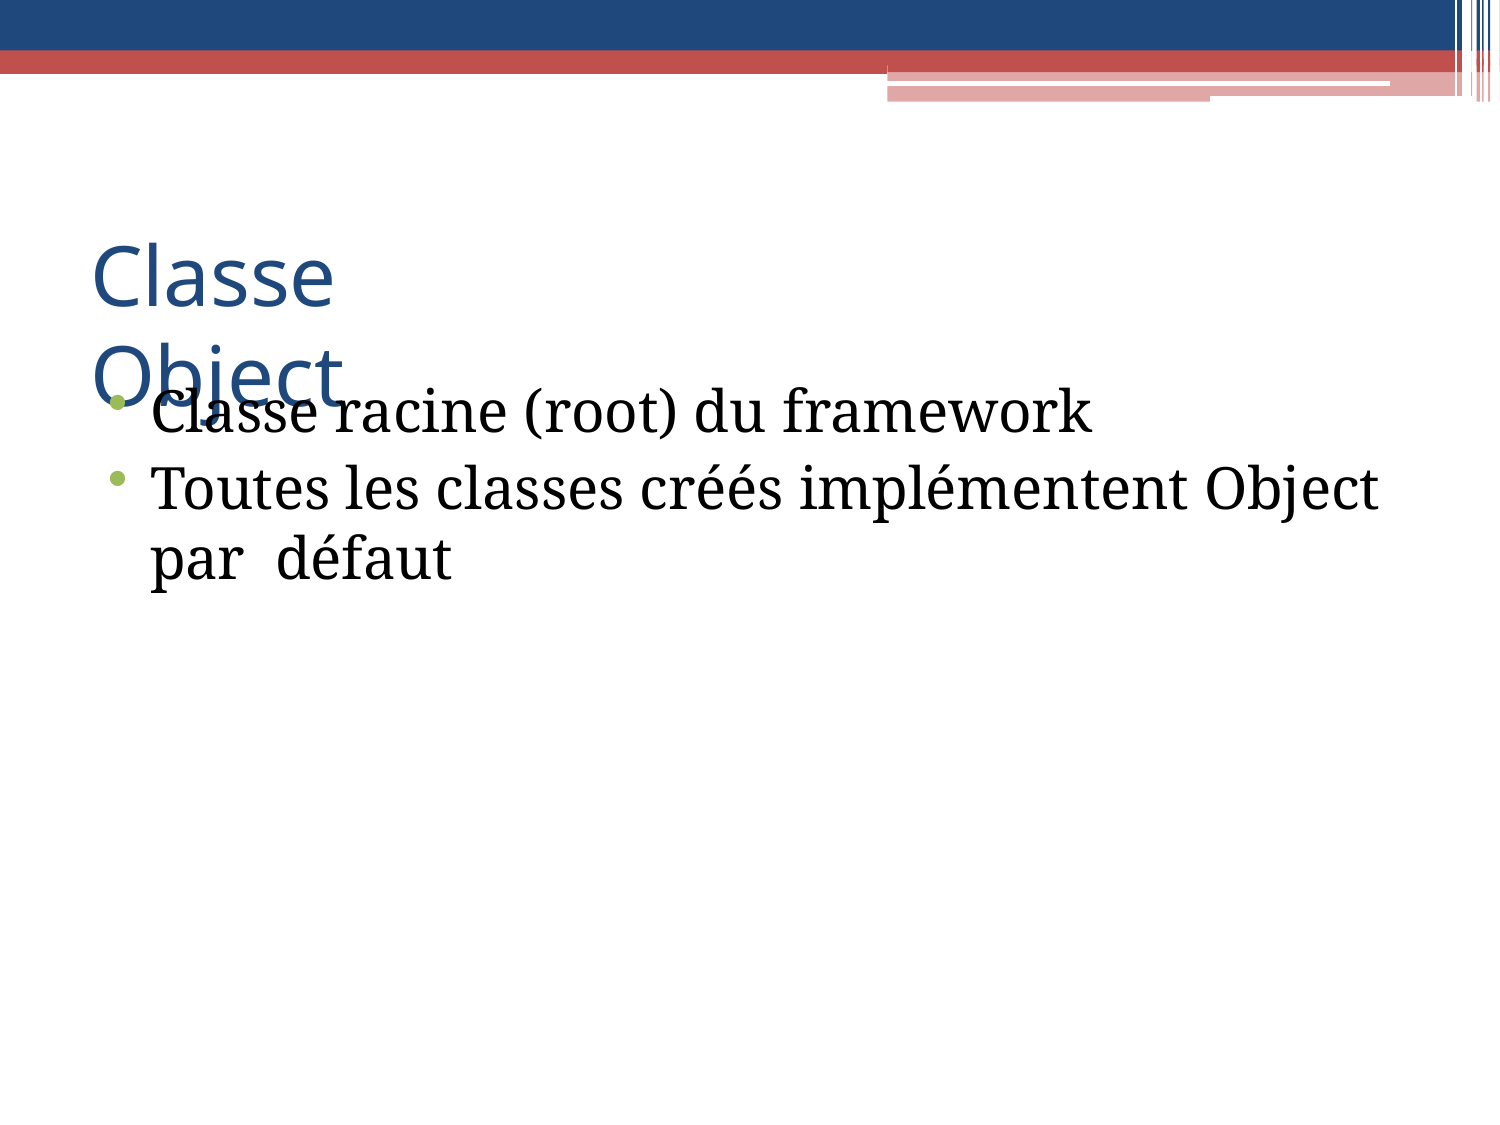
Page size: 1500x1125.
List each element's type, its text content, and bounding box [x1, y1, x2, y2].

title Classe Object [87, 220, 602, 423]
text_box Classe racine (root) du framework Toutes les classes créés implémentent Object par défaut [105, 366, 1408, 591]
